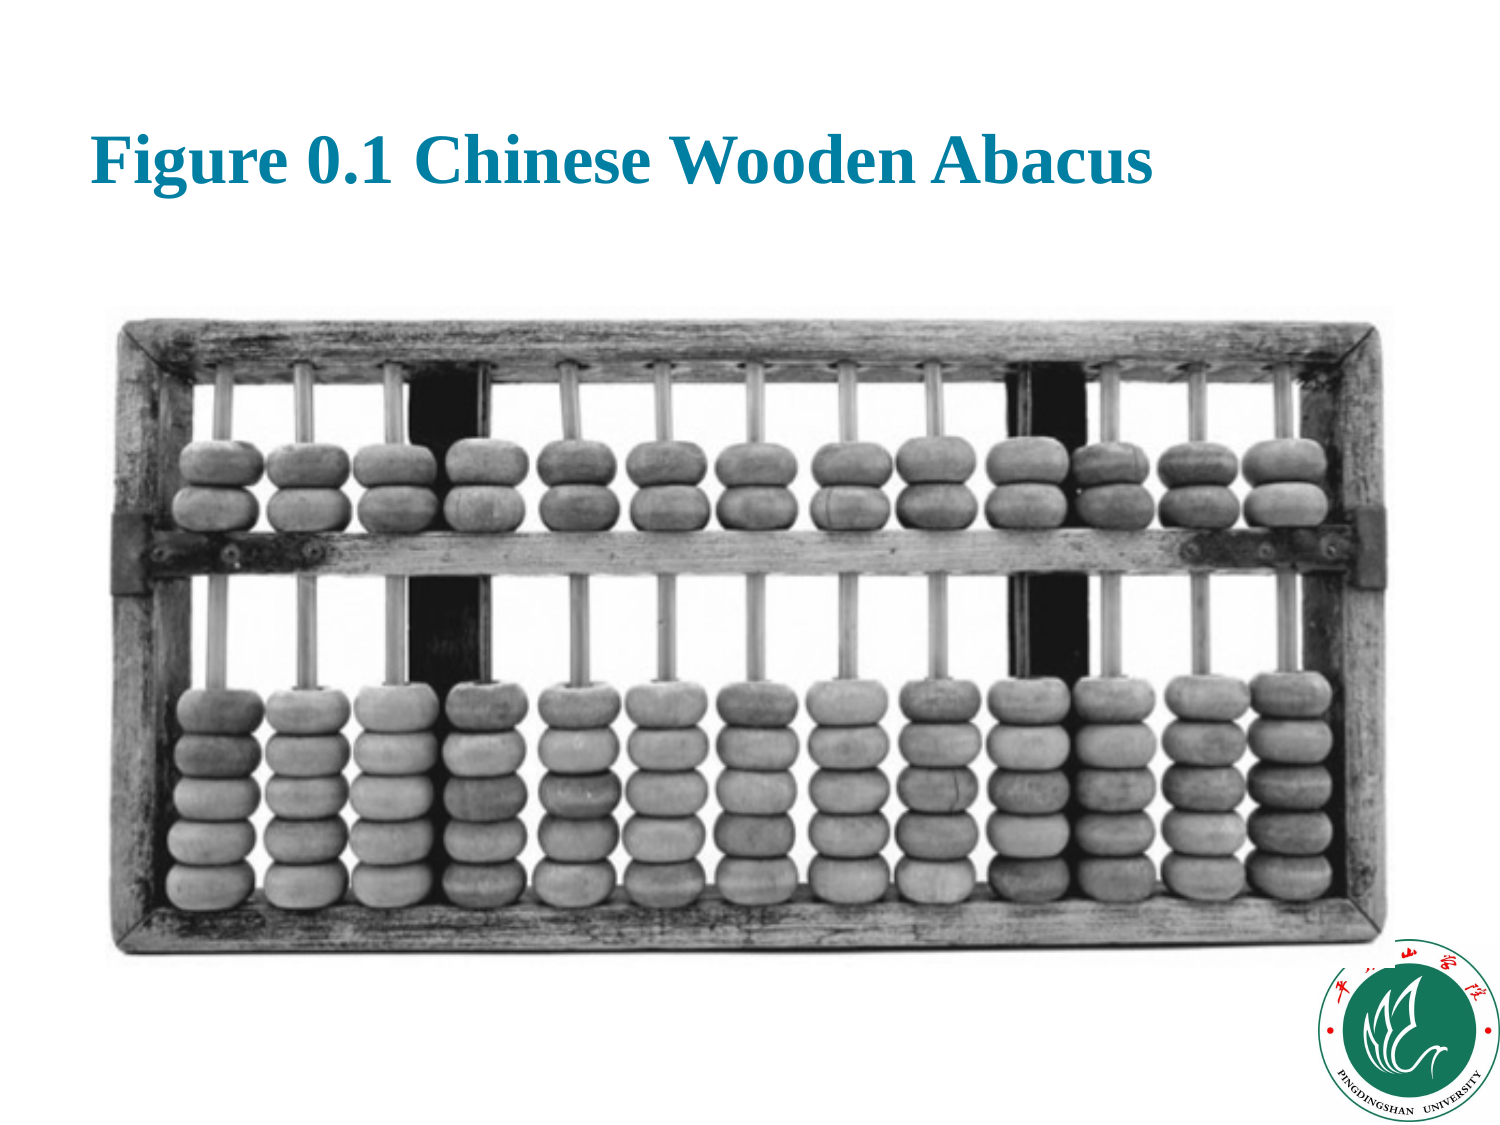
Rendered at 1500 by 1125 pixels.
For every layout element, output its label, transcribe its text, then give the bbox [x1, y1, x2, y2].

title Figure 0.1 Chinese Wooden Abacus [75, 37, 1425, 213]
picture [104, 306, 1500, 1122]
